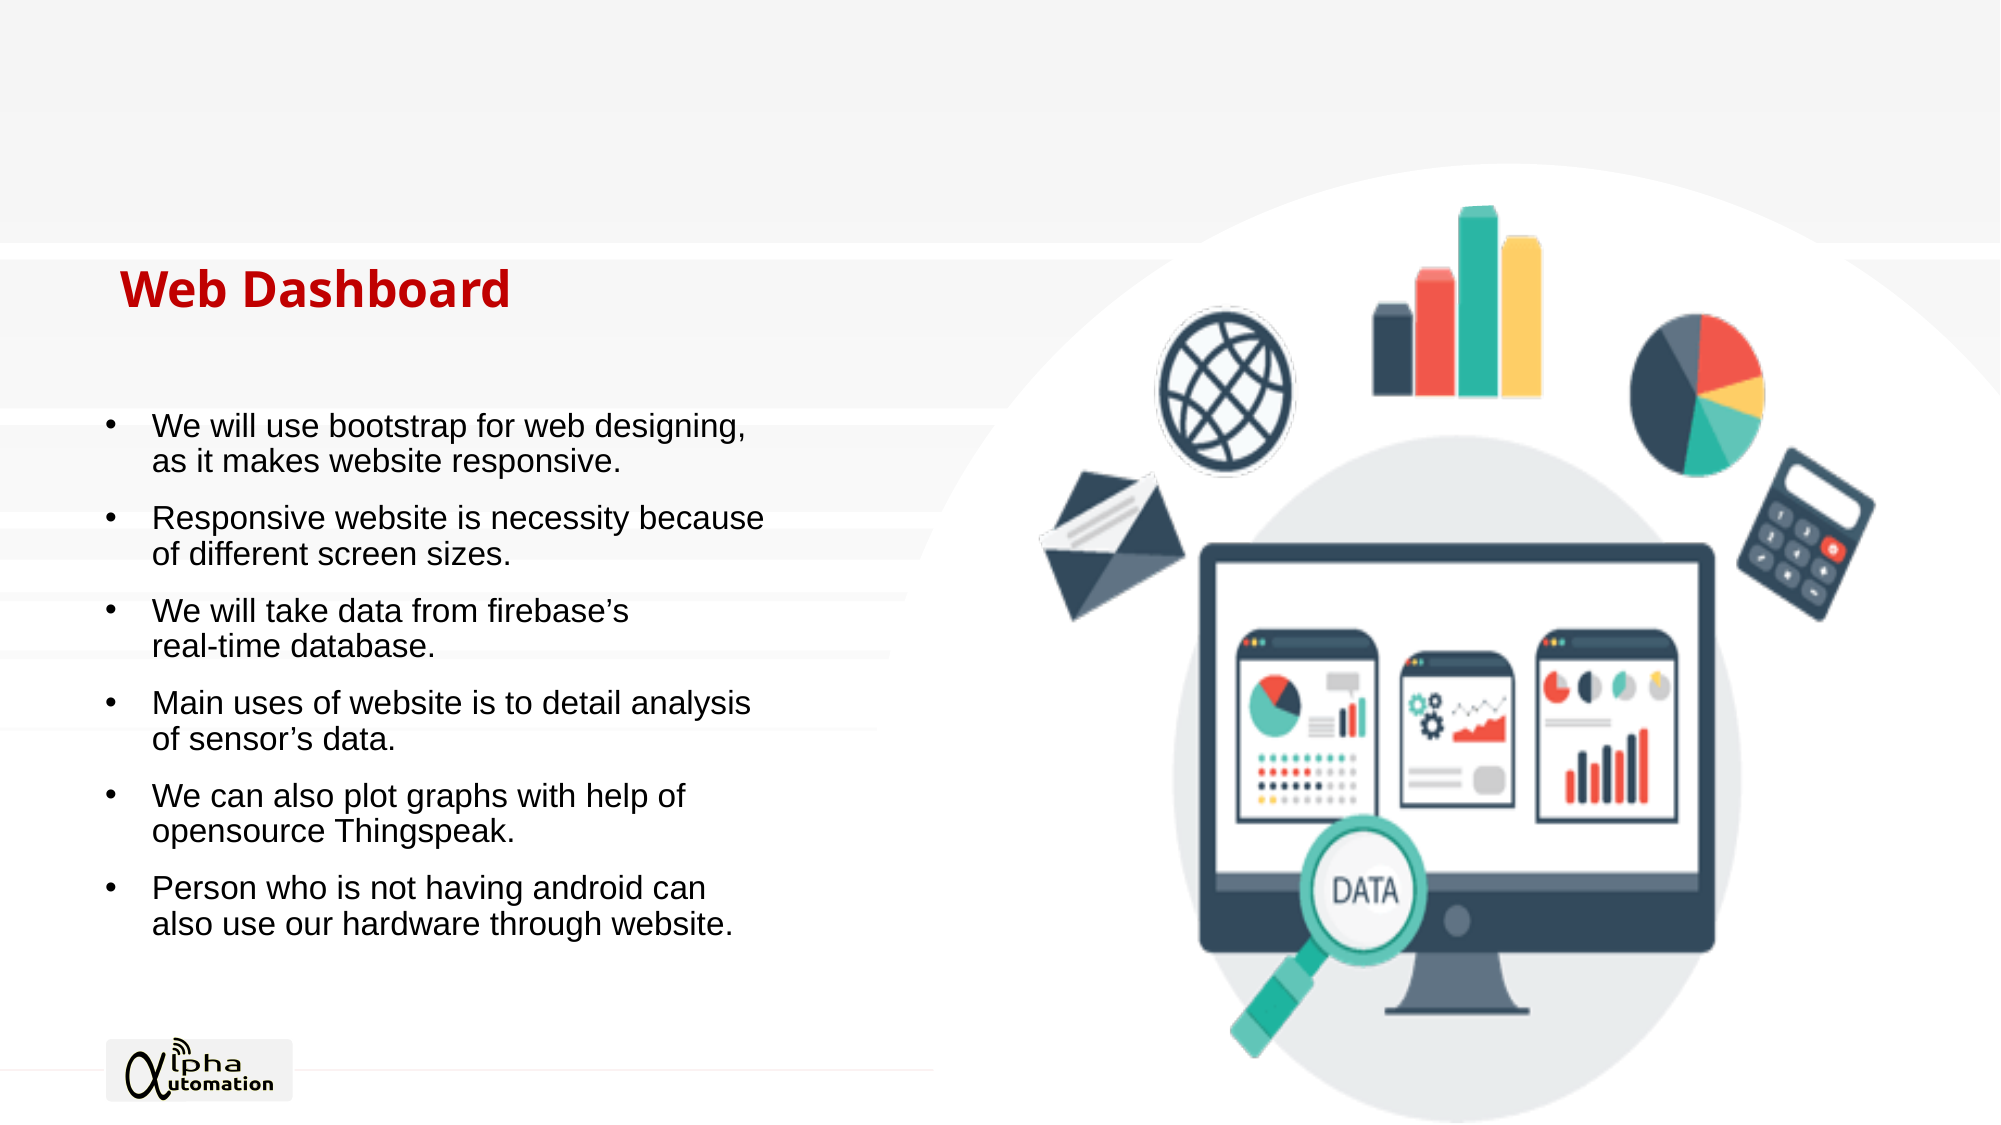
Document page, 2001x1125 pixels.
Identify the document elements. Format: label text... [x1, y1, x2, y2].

title Web Dashboard [105, 82, 949, 326]
picture [111, 891, 288, 1125]
text_box [288, 1036, 295, 1104]
list We will use bootstrap for web designing, as it makes website responsive. Responsive website is necessity because of different screen sizes. We will take data from firebase’s real-time database. Main uses of website is to detail analysis of sensor’s data. We can also plot graphs with help of opensource Thingspeak. Person who is not having android can also use our hardware through website. [105, 408, 783, 963]
text_box [103, 1036, 111, 1104]
picture [914, 205, 2000, 1124]
